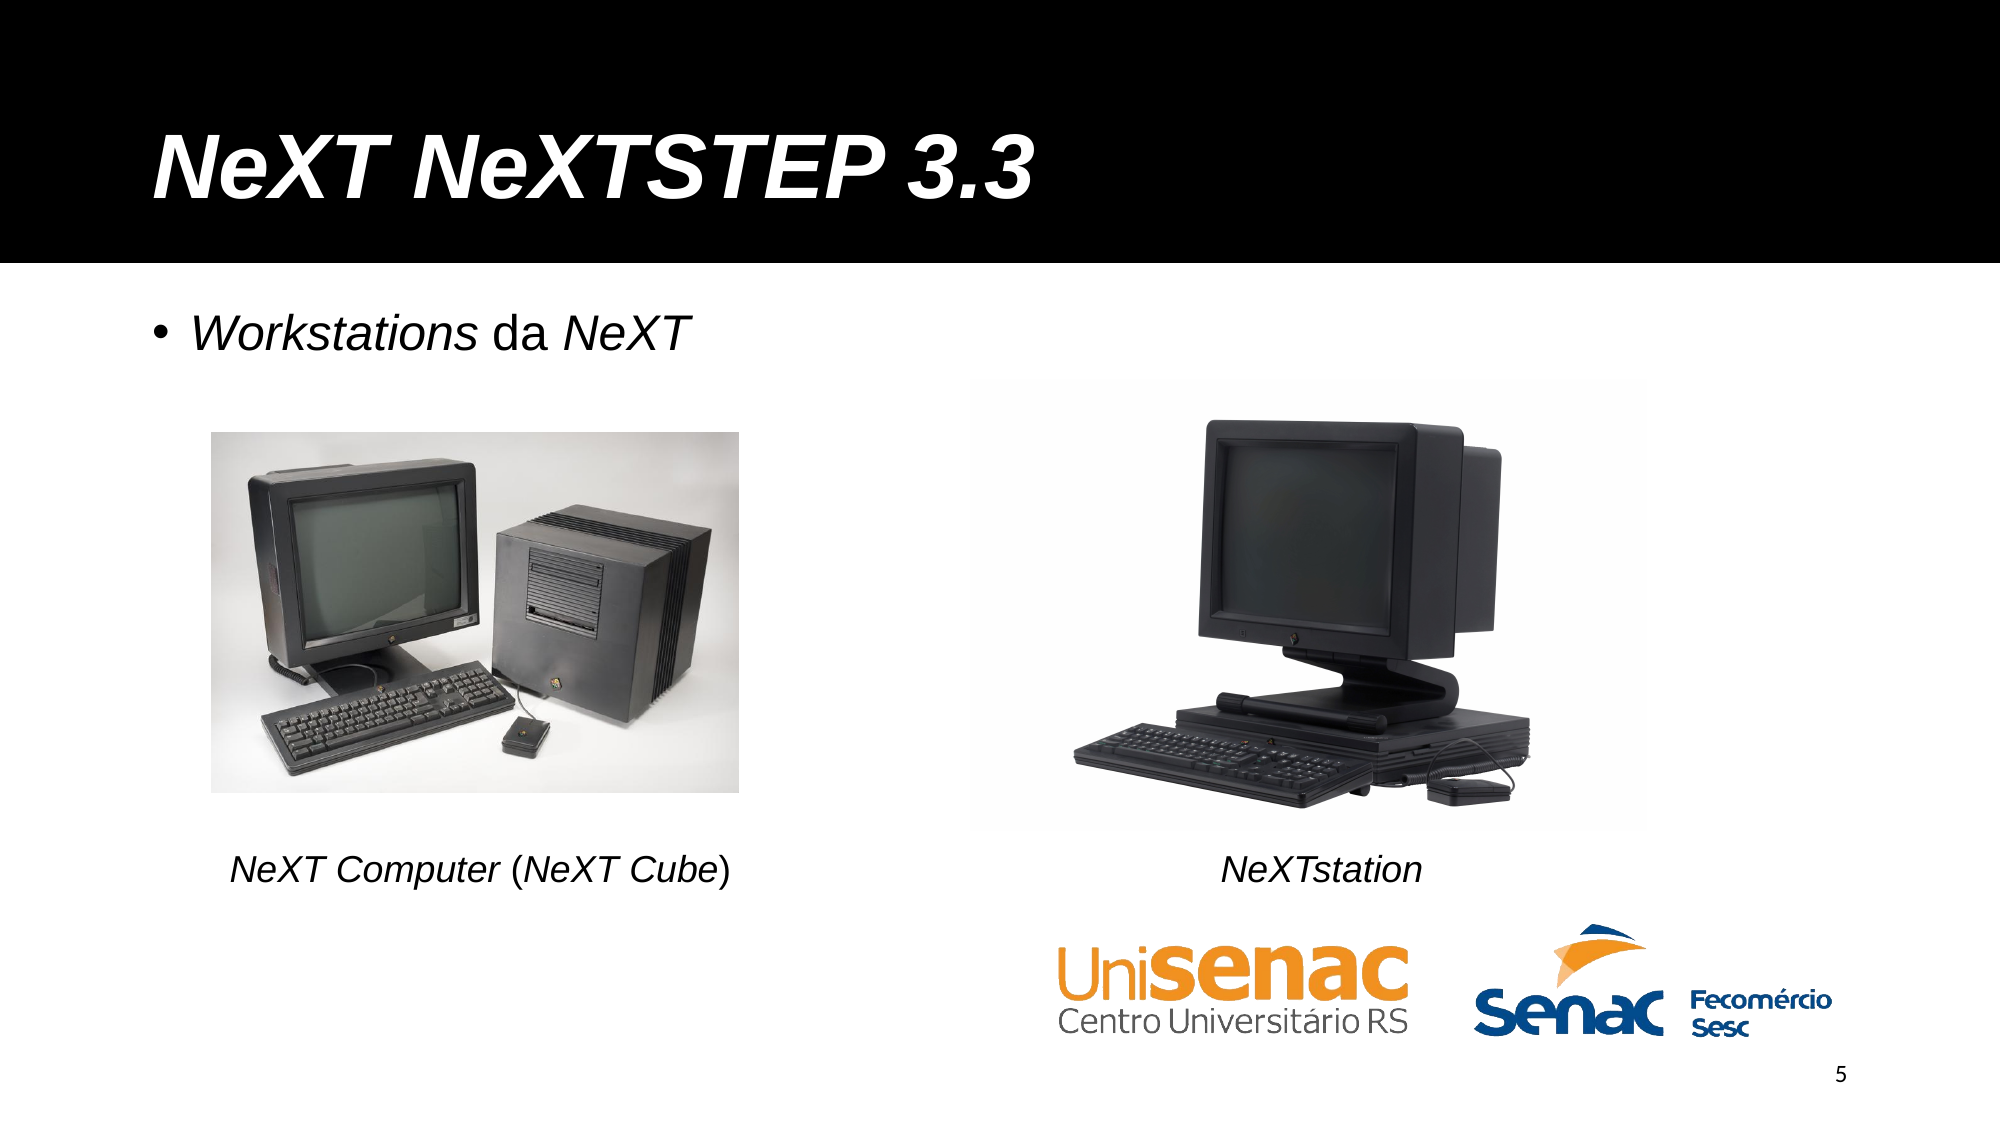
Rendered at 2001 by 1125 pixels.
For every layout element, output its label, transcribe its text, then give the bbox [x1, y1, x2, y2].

text_box [0, 0, 2000, 263]
picture [1029, 898, 1863, 1066]
text_box Workstations da NeXT [137, 299, 1863, 1014]
title NeXT NeXTSTEP 3.3 [137, 59, 1863, 278]
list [211, 432, 739, 793]
picture [970, 379, 1647, 831]
slide_number 5 [1412, 1066, 1863, 1103]
